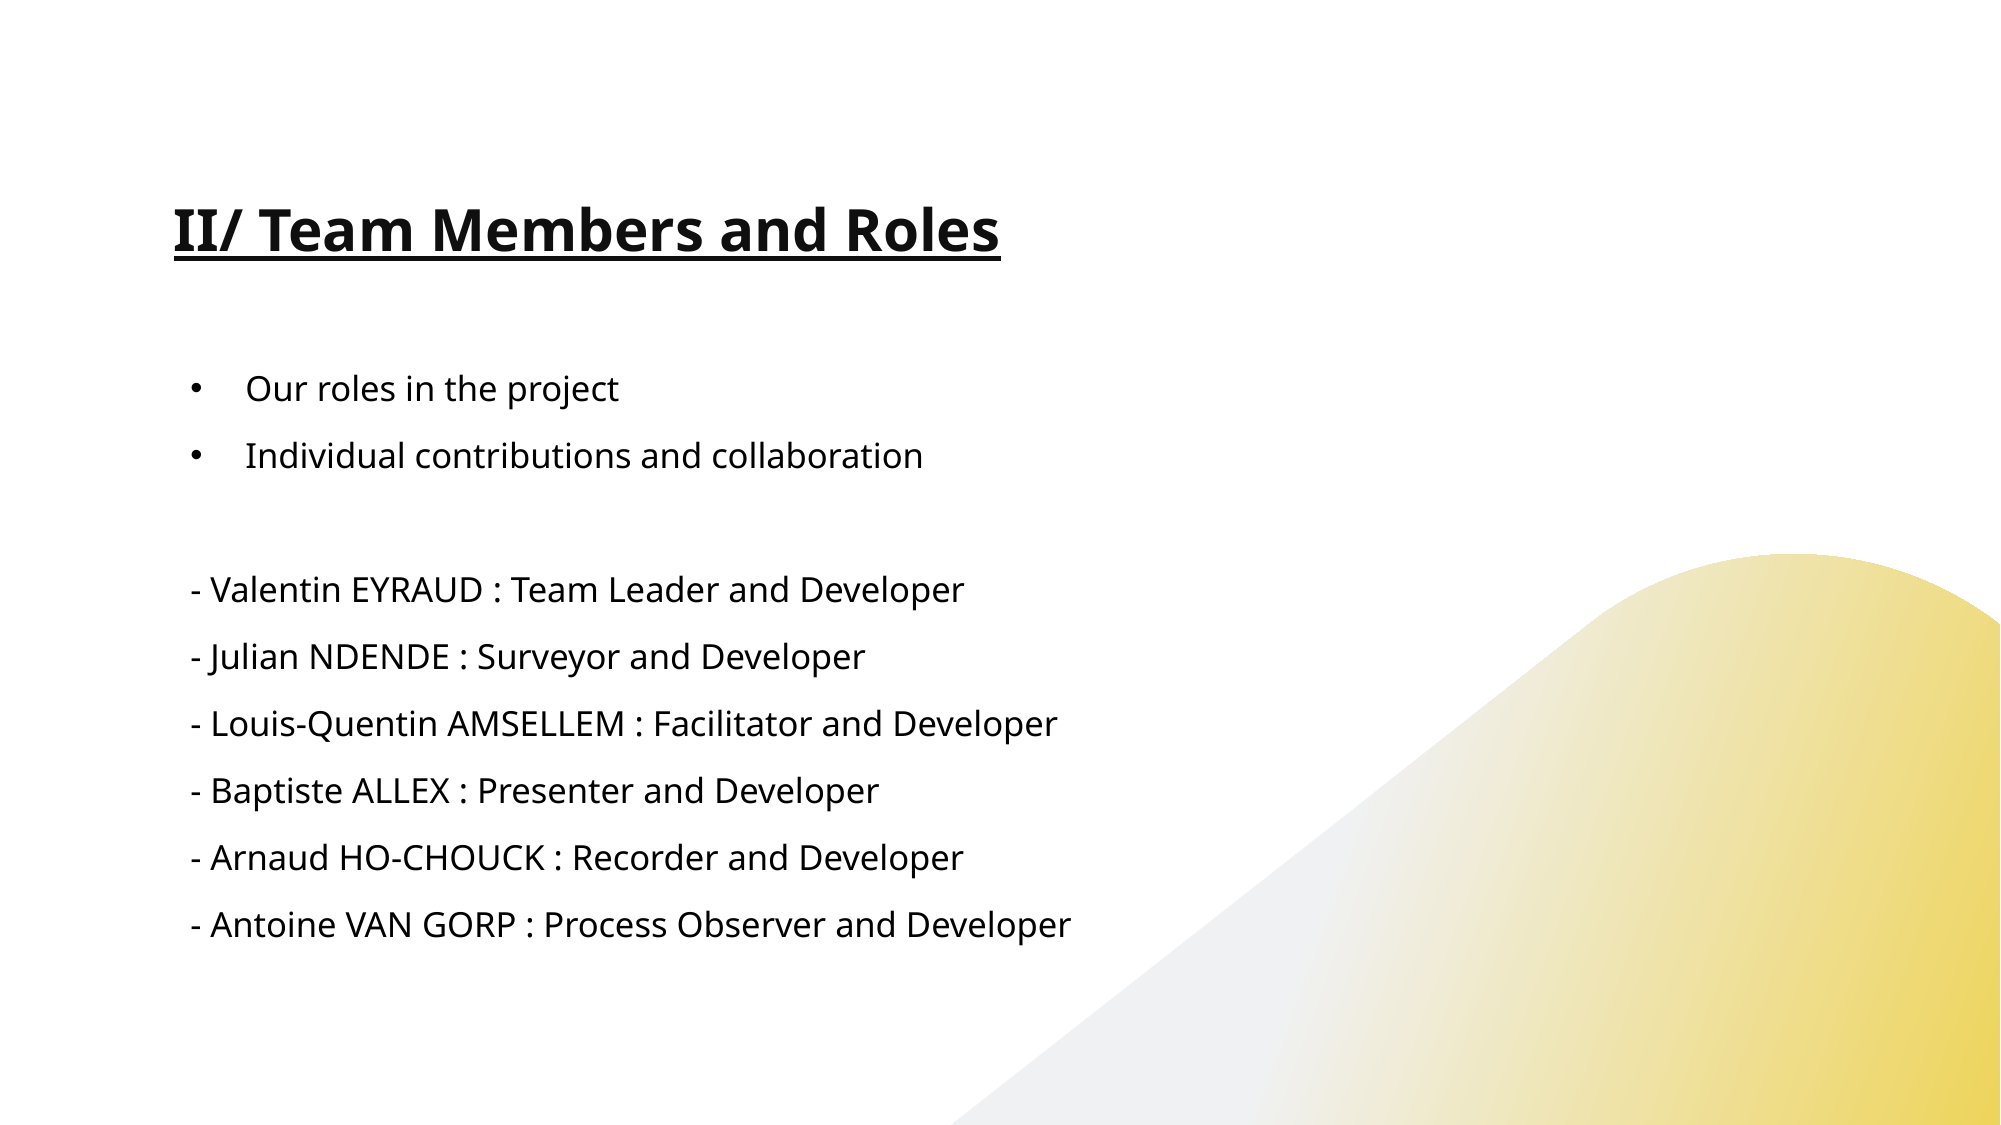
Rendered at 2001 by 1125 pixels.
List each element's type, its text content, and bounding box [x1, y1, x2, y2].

title II/ Team Members and Roles [158, 141, 1559, 271]
text_box Our roles in the project Individual contributions and collaboration - Valentin EYRAUD : Team Leader and Developer - Julian NDENDE : Surveyor and Developer - Louis-Quentin AMSELLEM : Facilitator and Developer - Baptiste ALLEX : Presenter and Developer - Arnaud HO-CHOUCK : Recorder and Developer - Antoine VAN GORP : Process Observer and Developer [175, 350, 1633, 955]
